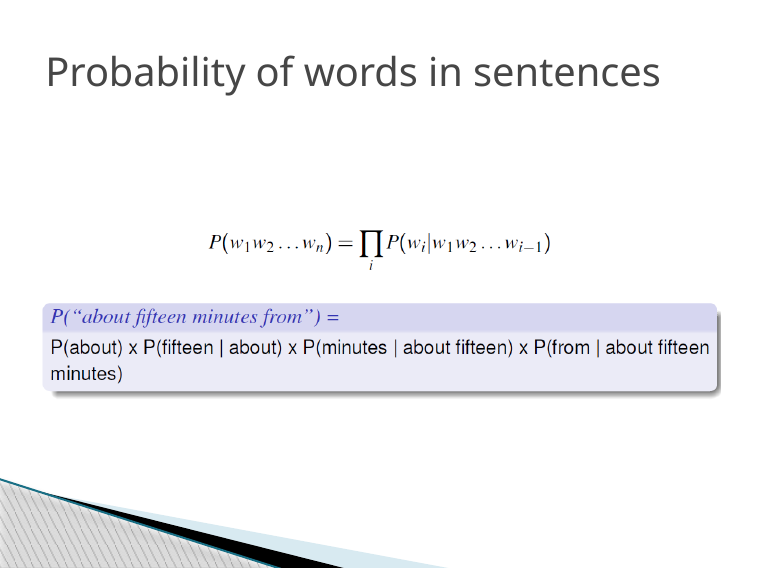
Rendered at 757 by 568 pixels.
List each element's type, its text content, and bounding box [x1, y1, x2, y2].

title Probability of words in sentences [37, 22, 719, 118]
picture [40, 171, 721, 416]
